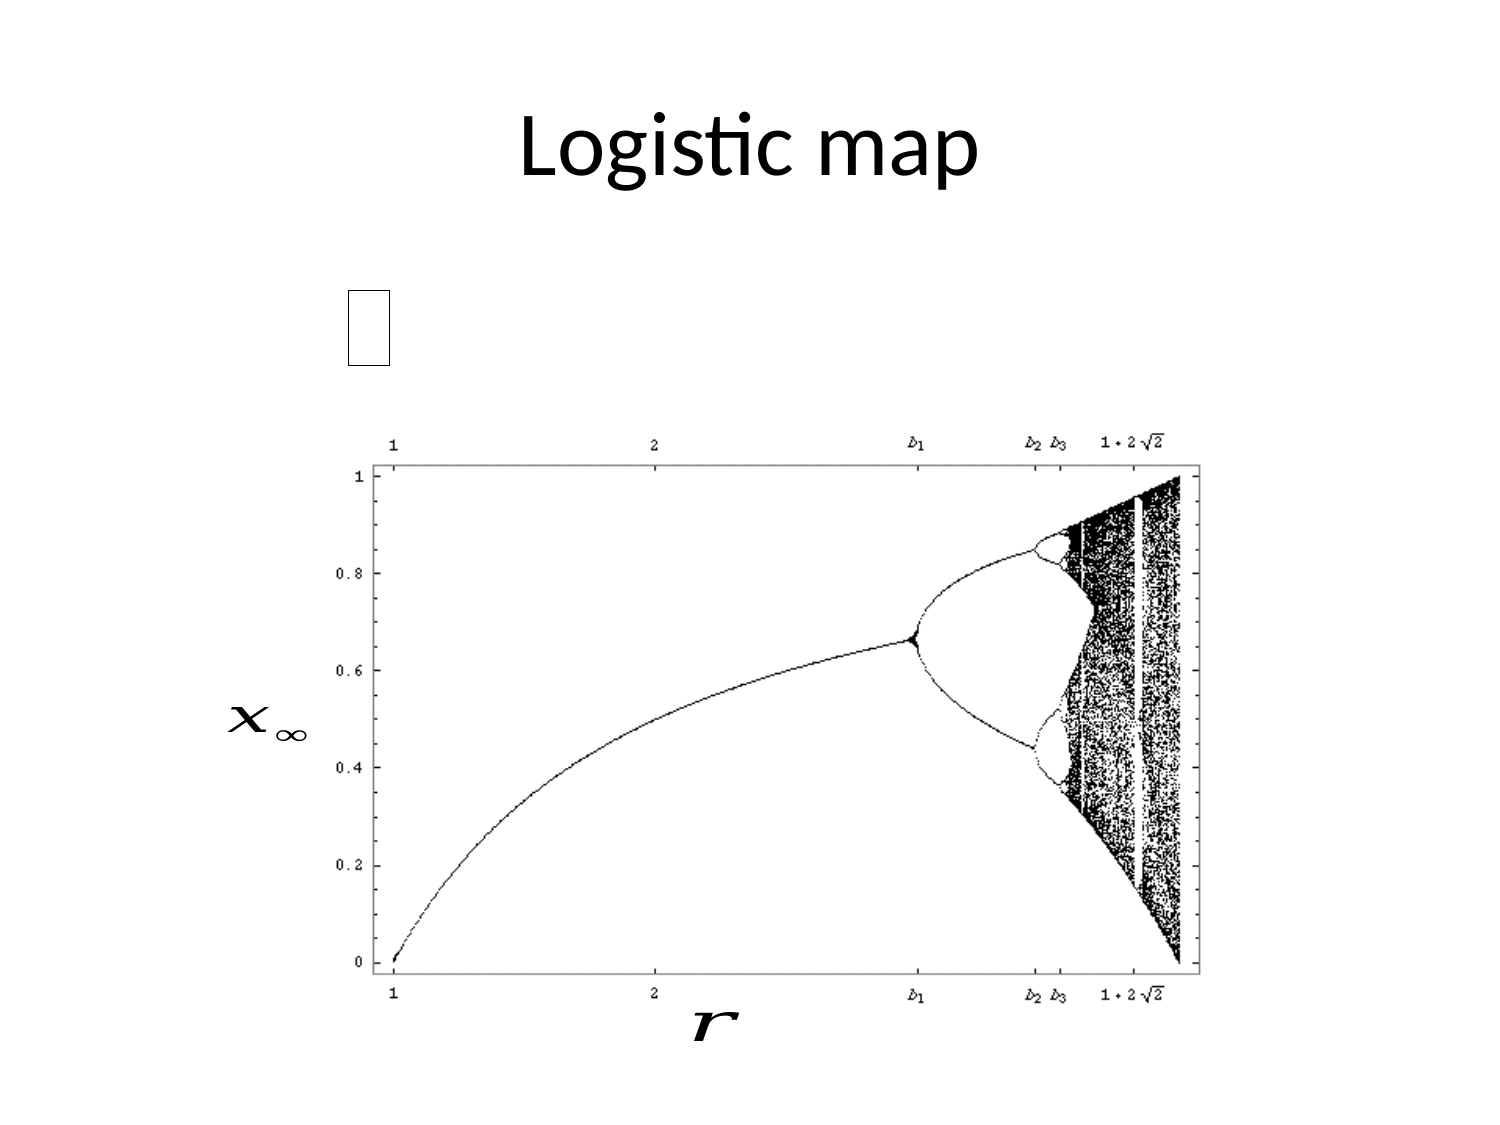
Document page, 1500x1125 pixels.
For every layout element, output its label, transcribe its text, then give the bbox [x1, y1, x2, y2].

title Logistic map [75, 45, 1425, 233]
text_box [221, 432, 1235, 1056]
